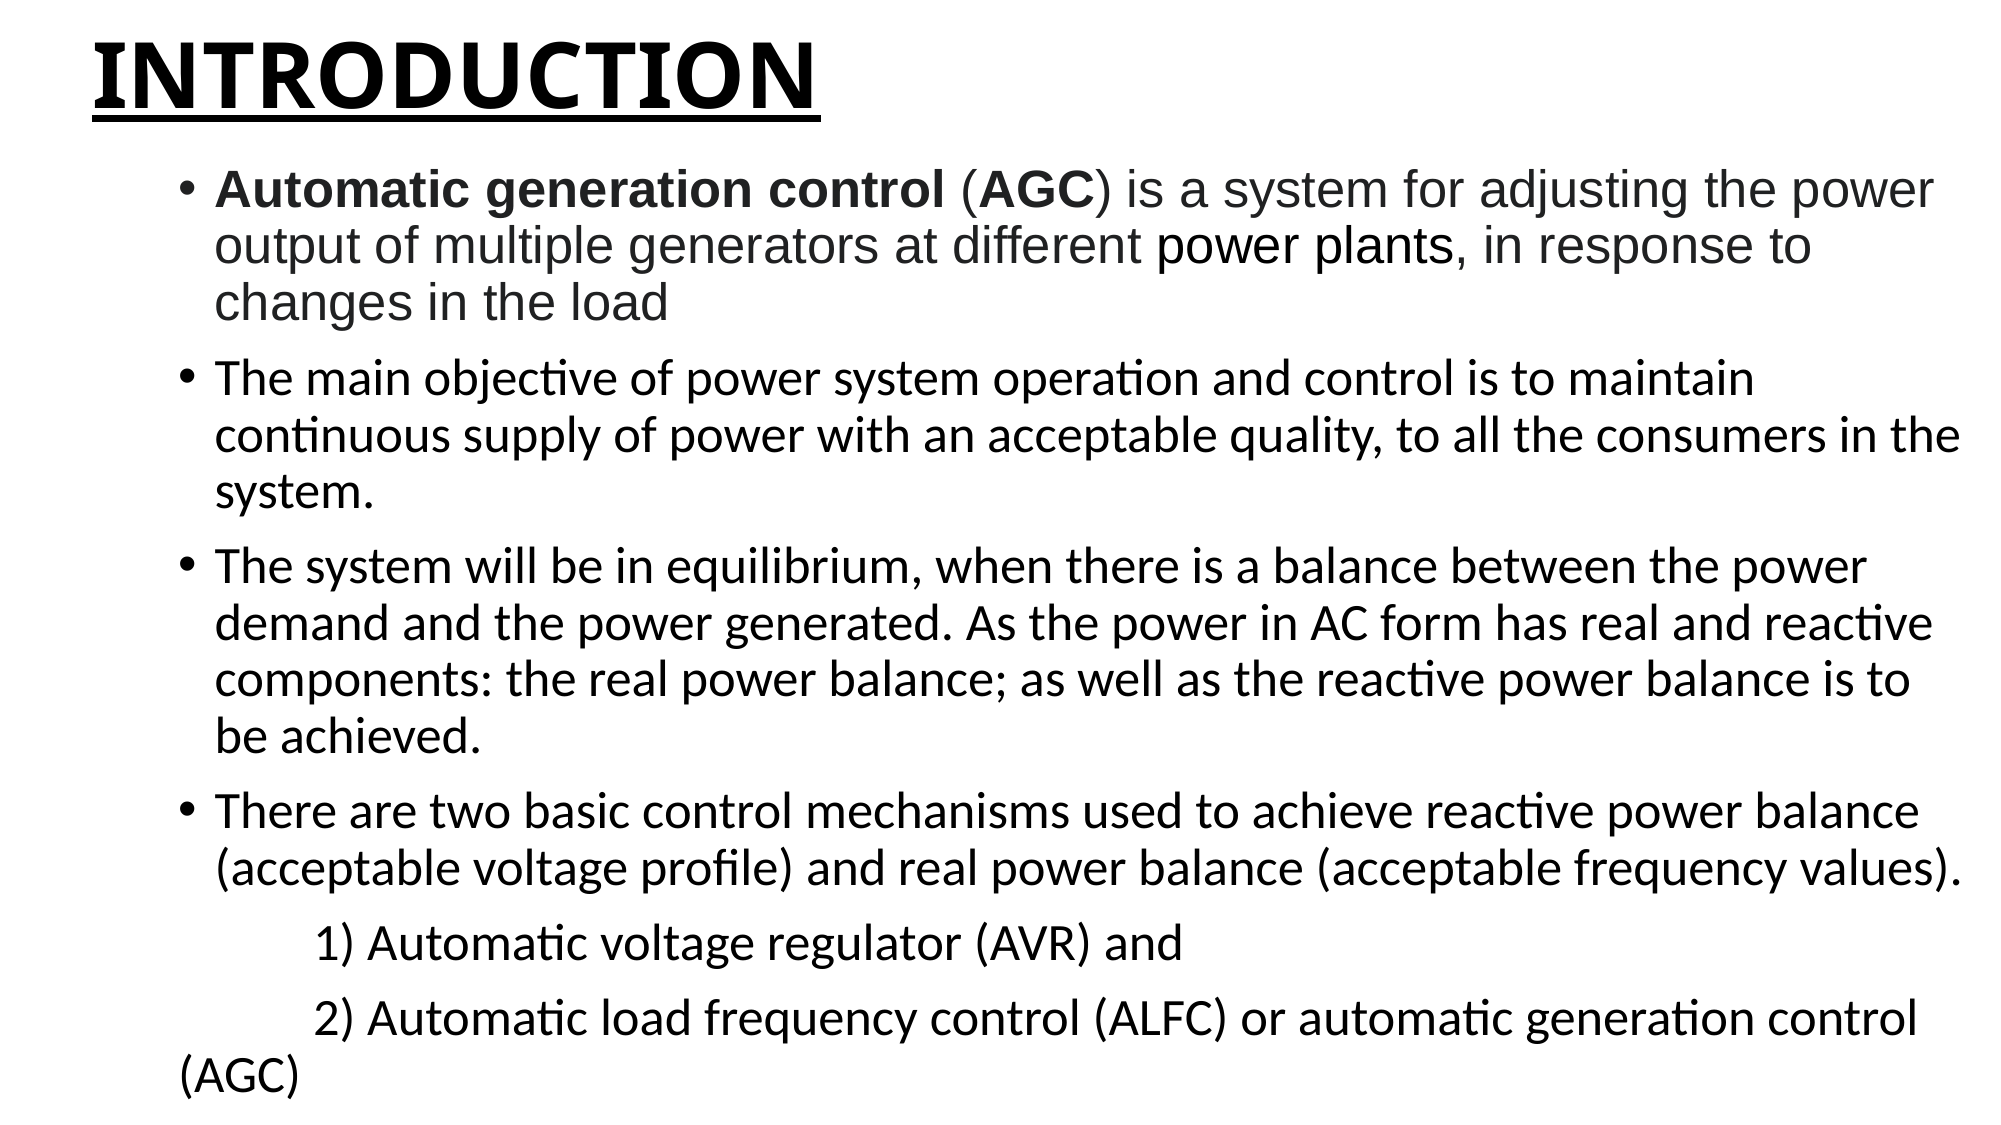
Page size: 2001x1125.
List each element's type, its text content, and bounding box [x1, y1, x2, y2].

title INTRODUCTION [77, 18, 1863, 139]
list Automatic generation control (AGC) is a system for adjusting the power output of multiple generators at different power plants, in response to changes in the load The main objective of power system operation and control is to maintain continuous supply of power with an acceptable quality, to all the consumers in the system. The system will be in equilibrium, when there is a balance between the power demand and the power generated. As the power in AC form has real and reactive components: the real power balance; as well as the reactive power balance is to be achieved. There are two basic control mechanisms used to achieve reactive power balance (acceptable voltage profile) and real power balance (acceptable frequency values). 1) Automatic voltage regulator (AVR) and 2) Automatic load frequency control (ALFC) or automatic generation control (AGC) [163, 154, 1980, 1125]
